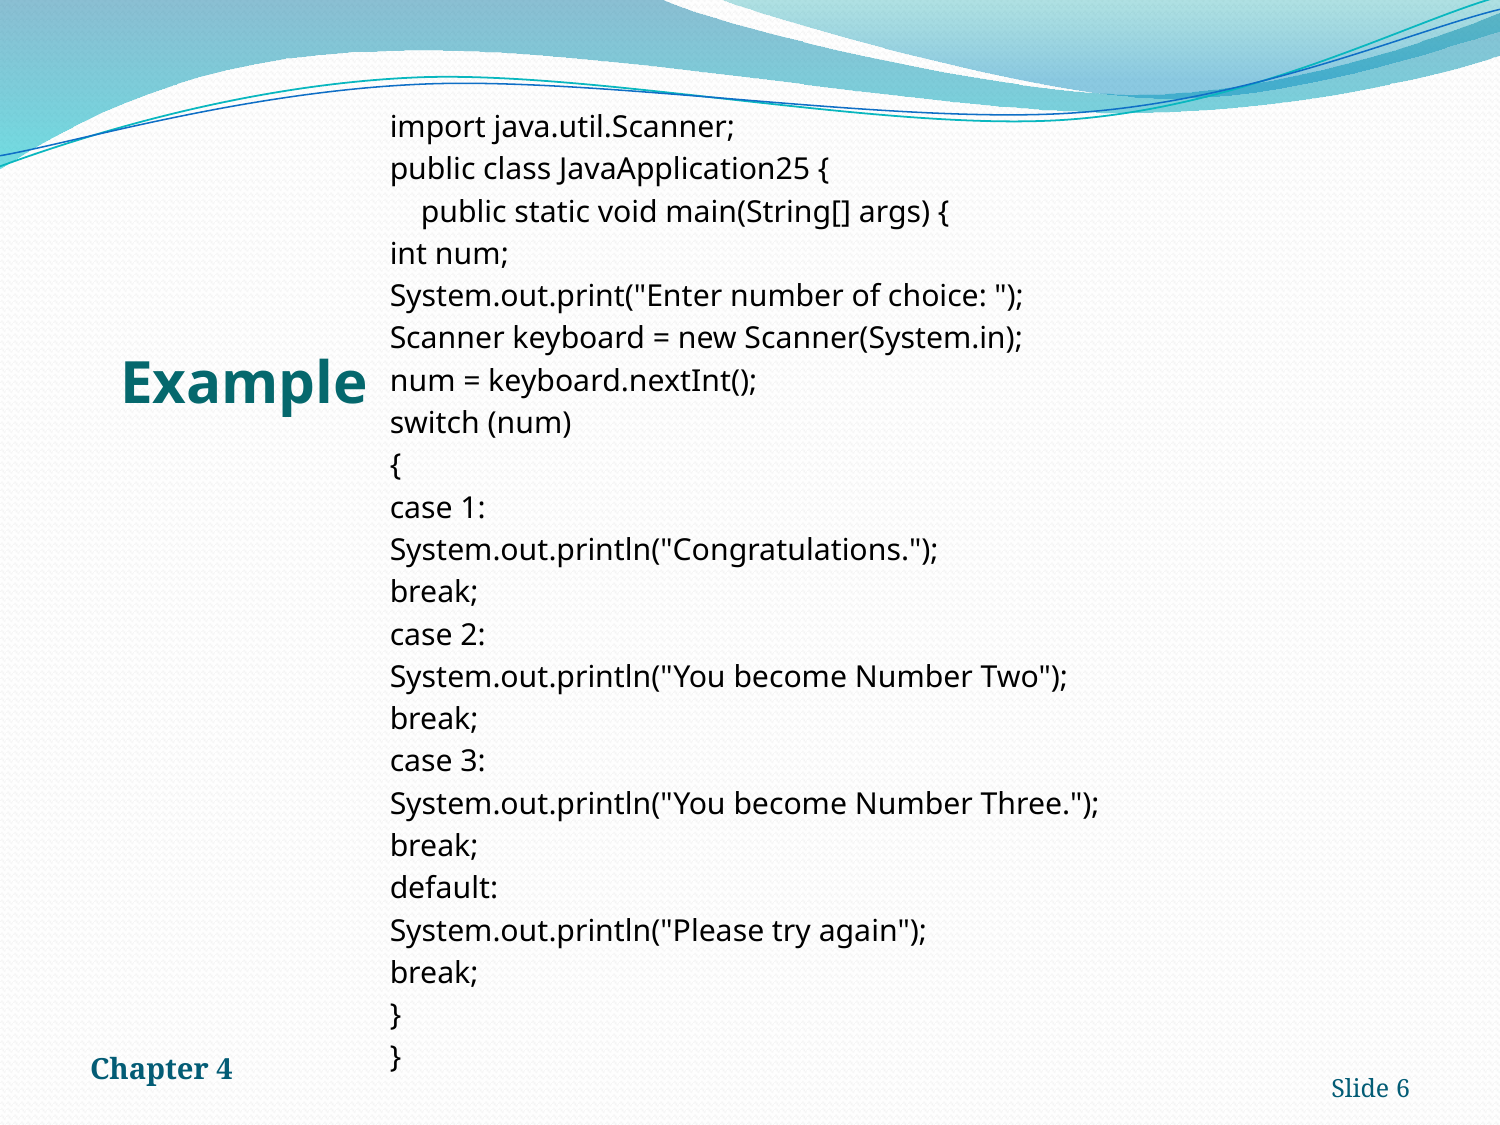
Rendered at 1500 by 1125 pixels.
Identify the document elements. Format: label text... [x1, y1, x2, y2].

title Example [120, 324, 370, 416]
list import java.util.Scanner; public class JavaApplication25 { public static void main(String[] args) { int num; System.out.print("Enter number of choice: "); Scanner keyboard = new Scanner(System.in); num = keyboard.nextInt(); switch (num) { case 1: System.out.println("Congratulations."); break; case 2: System.out.println("You become Number Two"); break; case 3: System.out.println("You become Number Three."); break; default: System.out.println("Please try again"); break; } } } [375, 99, 1428, 1125]
slide_number Chapter 4 [75, 1042, 425, 1103]
slide_number Slide 6 [1299, 1065, 1425, 1125]
